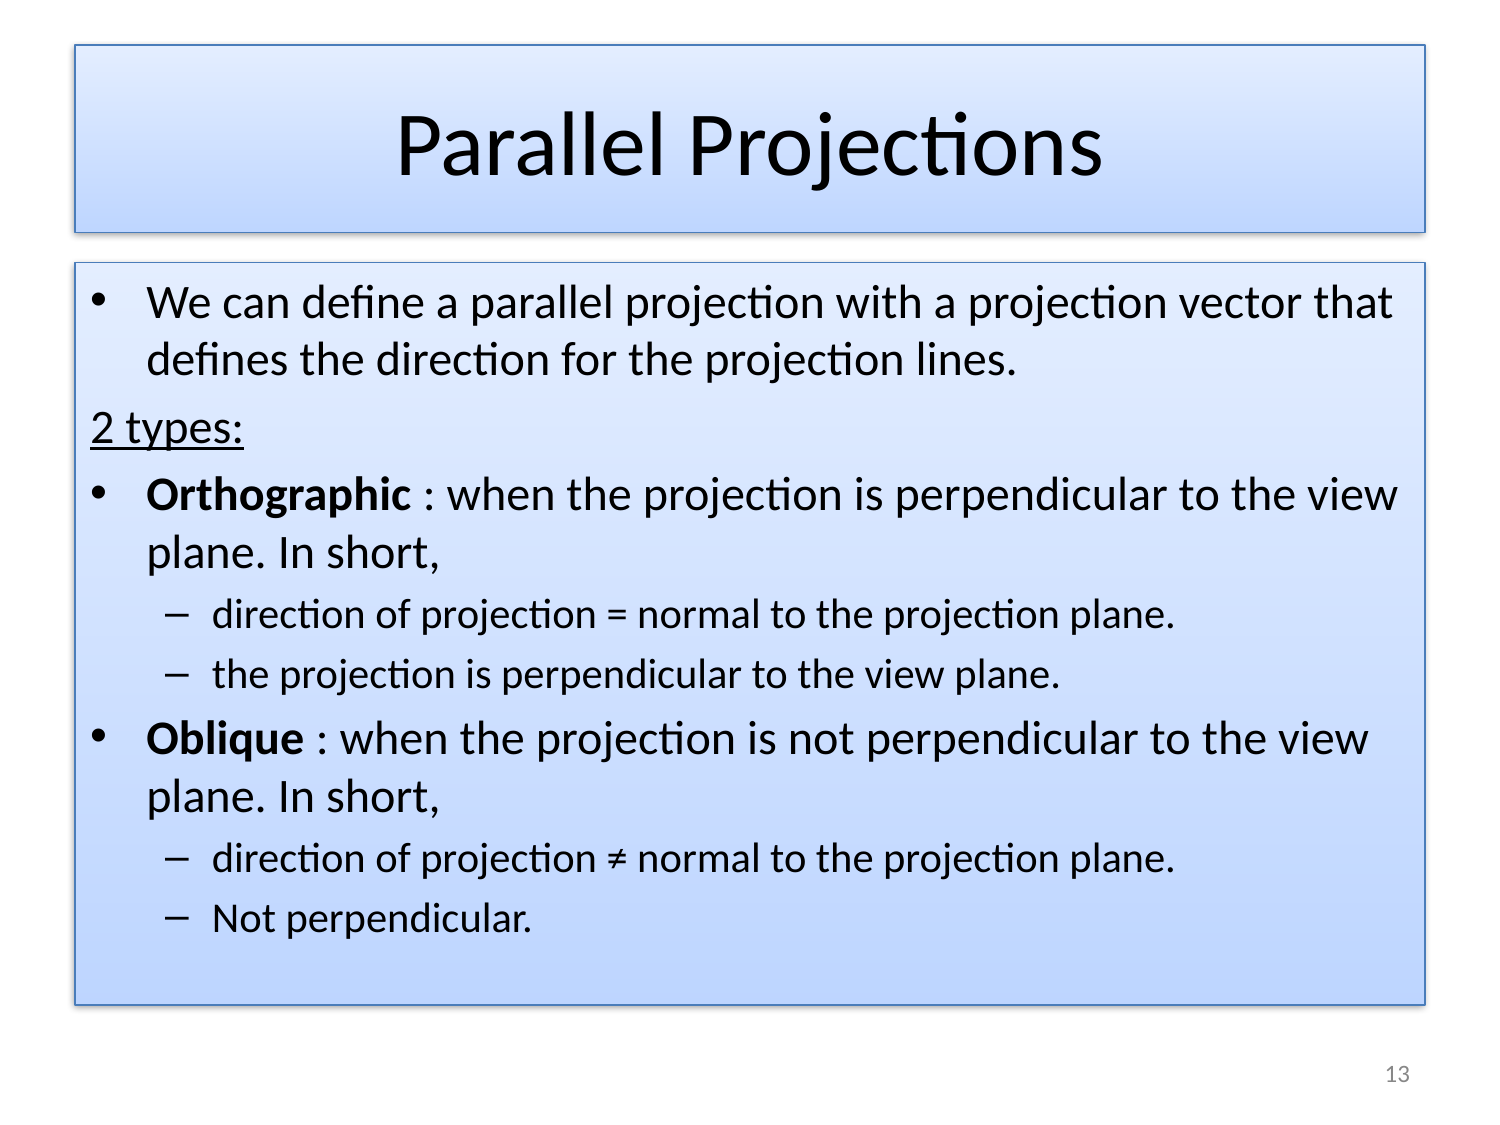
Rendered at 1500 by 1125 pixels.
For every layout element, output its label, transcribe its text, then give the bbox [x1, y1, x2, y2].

list We can define a parallel projection with a projection vector that defines the direction for the projection lines. 2 types: Orthographic : when the projection is perpendicular to the view plane. In short, direction of projection = normal to the projection plane. the projection is perpendicular to the view plane. Oblique : when the projection is not perpendicular to the view plane. In short, direction of projection ≠ normal to the projection plane. Not perpendicular. [75, 262, 1425, 1005]
title Parallel Projections [75, 45, 1425, 233]
slide_number ‹#› [1074, 1042, 1425, 1103]
